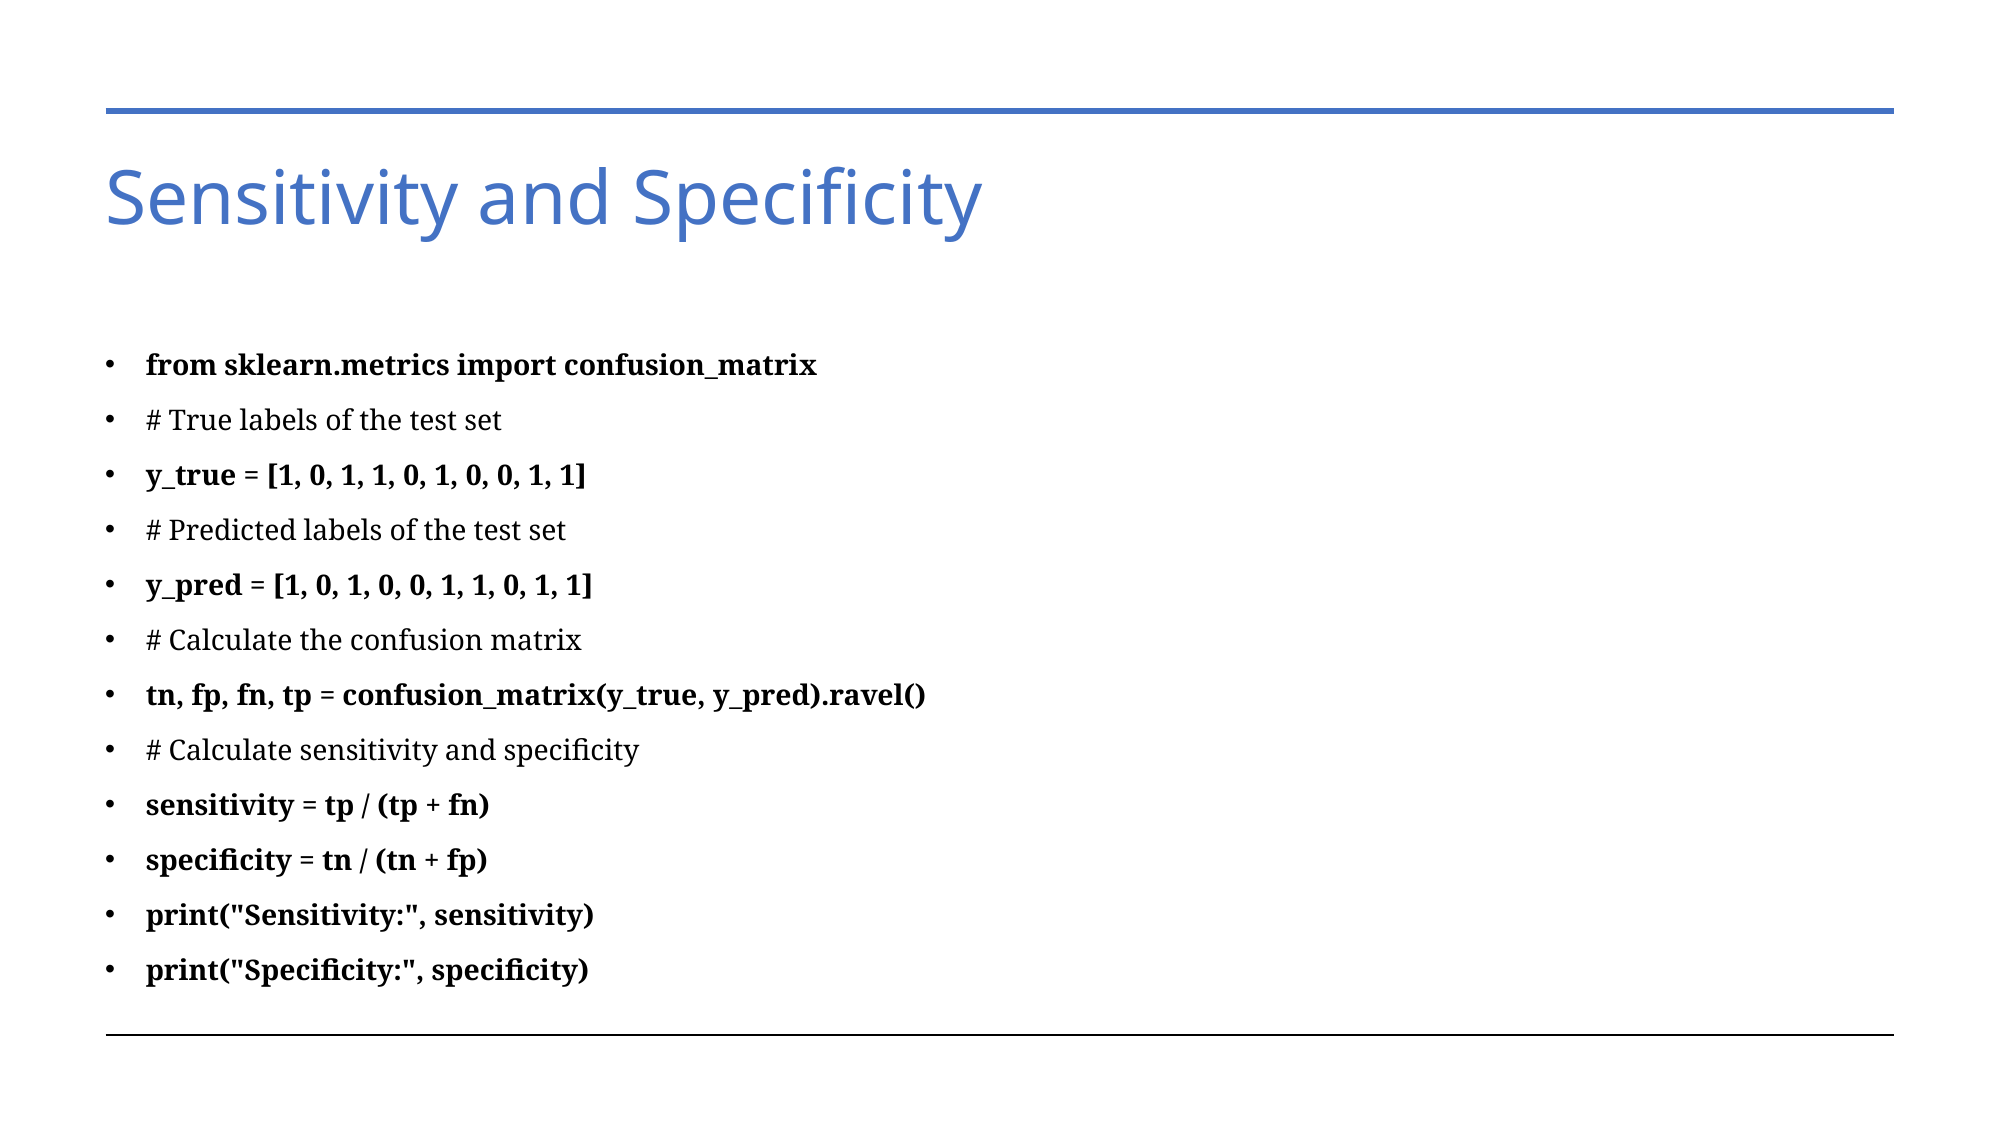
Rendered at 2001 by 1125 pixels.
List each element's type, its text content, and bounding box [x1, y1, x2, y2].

list from sklearn.metrics import confusion_matrix # True labels of the test set y_true = [1, 0, 1, 1, 0, 1, 0, 0, 1, 1] # Predicted labels of the test set y_pred = [1, 0, 1, 0, 0, 1, 1, 0, 1, 1] # Calculate the confusion matrix tn, fp, fn, tp = confusion_matrix(y_true, y_pred).ravel() # Calculate sensitivity and specificity sensitivity = tp / (tp + fn) specificity = tn / (tn + fp) print("Sensitivity:", sensitivity) print("Specificity:", specificity) [90, 332, 1894, 994]
title Sensitivity and Specificity [90, 156, 1894, 332]
